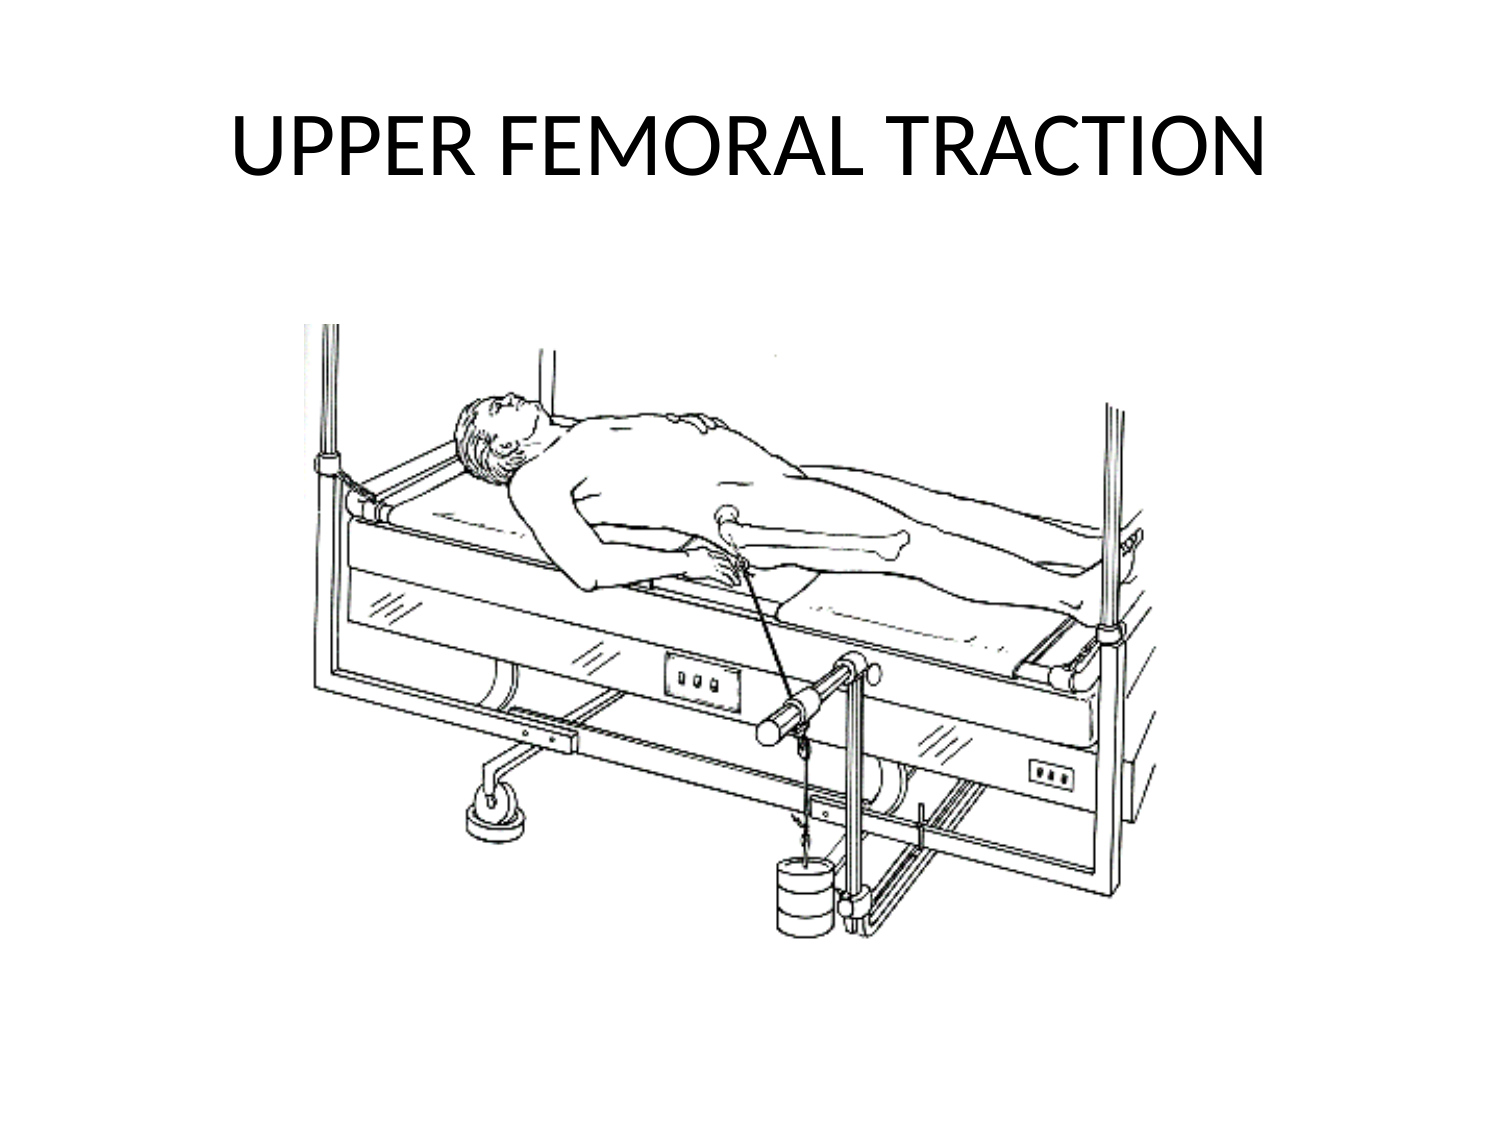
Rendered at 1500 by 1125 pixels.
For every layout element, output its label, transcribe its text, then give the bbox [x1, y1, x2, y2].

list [303, 324, 1196, 944]
title UPPER FEMORAL TRACTION [75, 45, 1425, 233]
